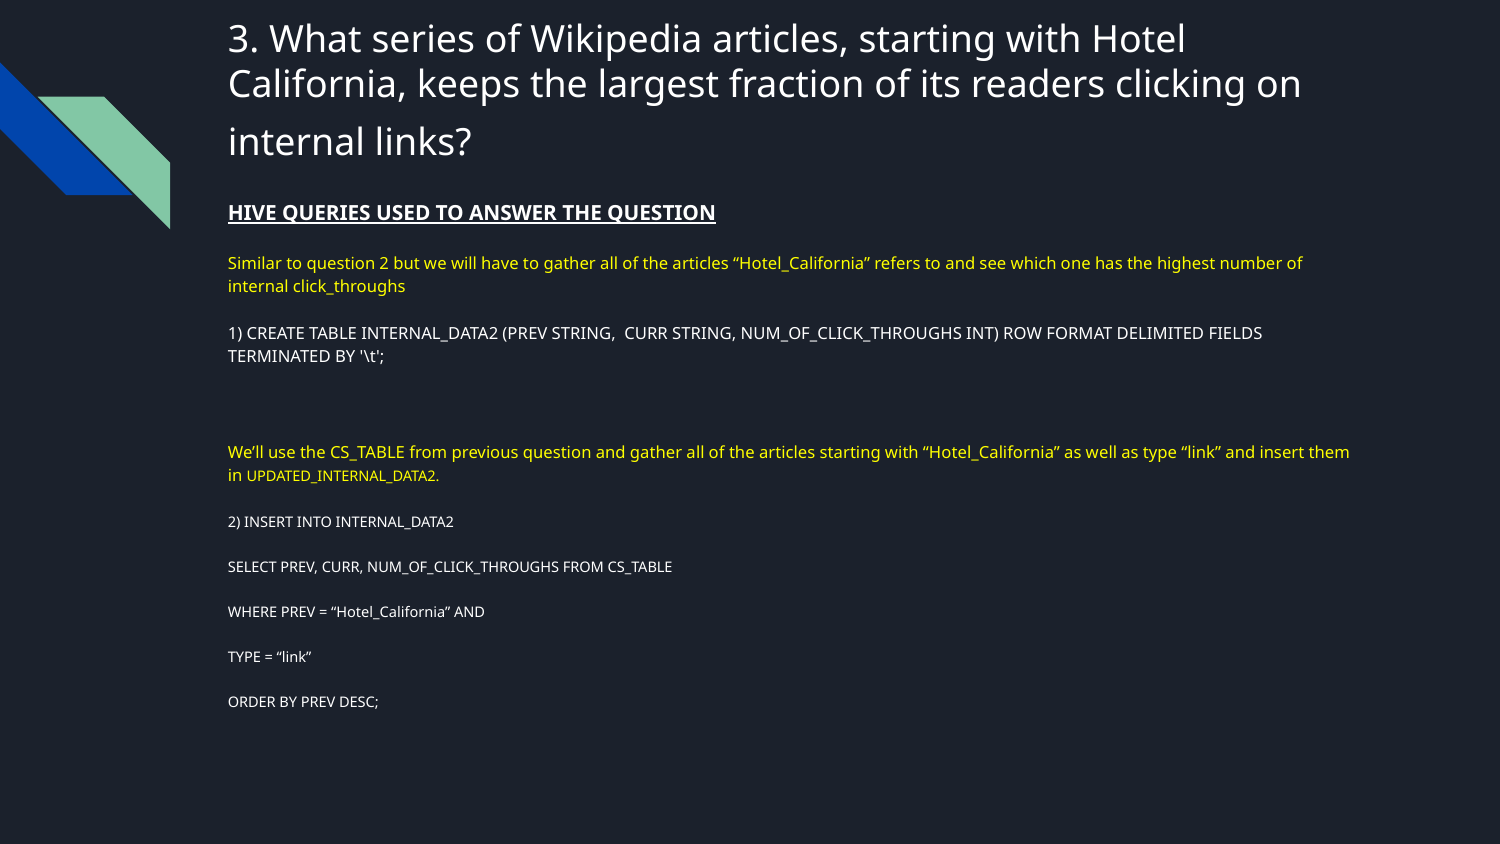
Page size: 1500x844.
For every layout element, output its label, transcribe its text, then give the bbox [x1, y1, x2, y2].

list HIVE QUERIES USED TO ANSWER THE QUESTION Similar to question 2 but we will have to gather all of the articles “Hotel_California” refers to and see which one has the highest number of internal click_throughs 1) CREATE TABLE INTERNAL_DATA2 (PREV STRING, CURR STRING, NUM_OF_CLICK_THROUGHS INT) ROW FORMAT DELIMITED FIELDS TERMINATED BY '\t'; We’ll use the CS_TABLE from previous question and gather all of the articles starting with “Hotel_California” as well as type “link” and insert them in UPDATED_INTERNAL_DATA2. 2) INSERT INTO INTERNAL_DATA2 SELECT PREV, CURR, NUM_OF_CLICK_THROUGHS FROM CS_TABLE WHERE PREV = “Hotel_California” AND TYPE = “link” ORDER BY PREV DESC; [212, 136, 1368, 839]
title 3. What series of Wikipedia articles, starting with Hotel California, keeps the largest fraction of its readers clicking on internal links? [212, 0, 1368, 136]
